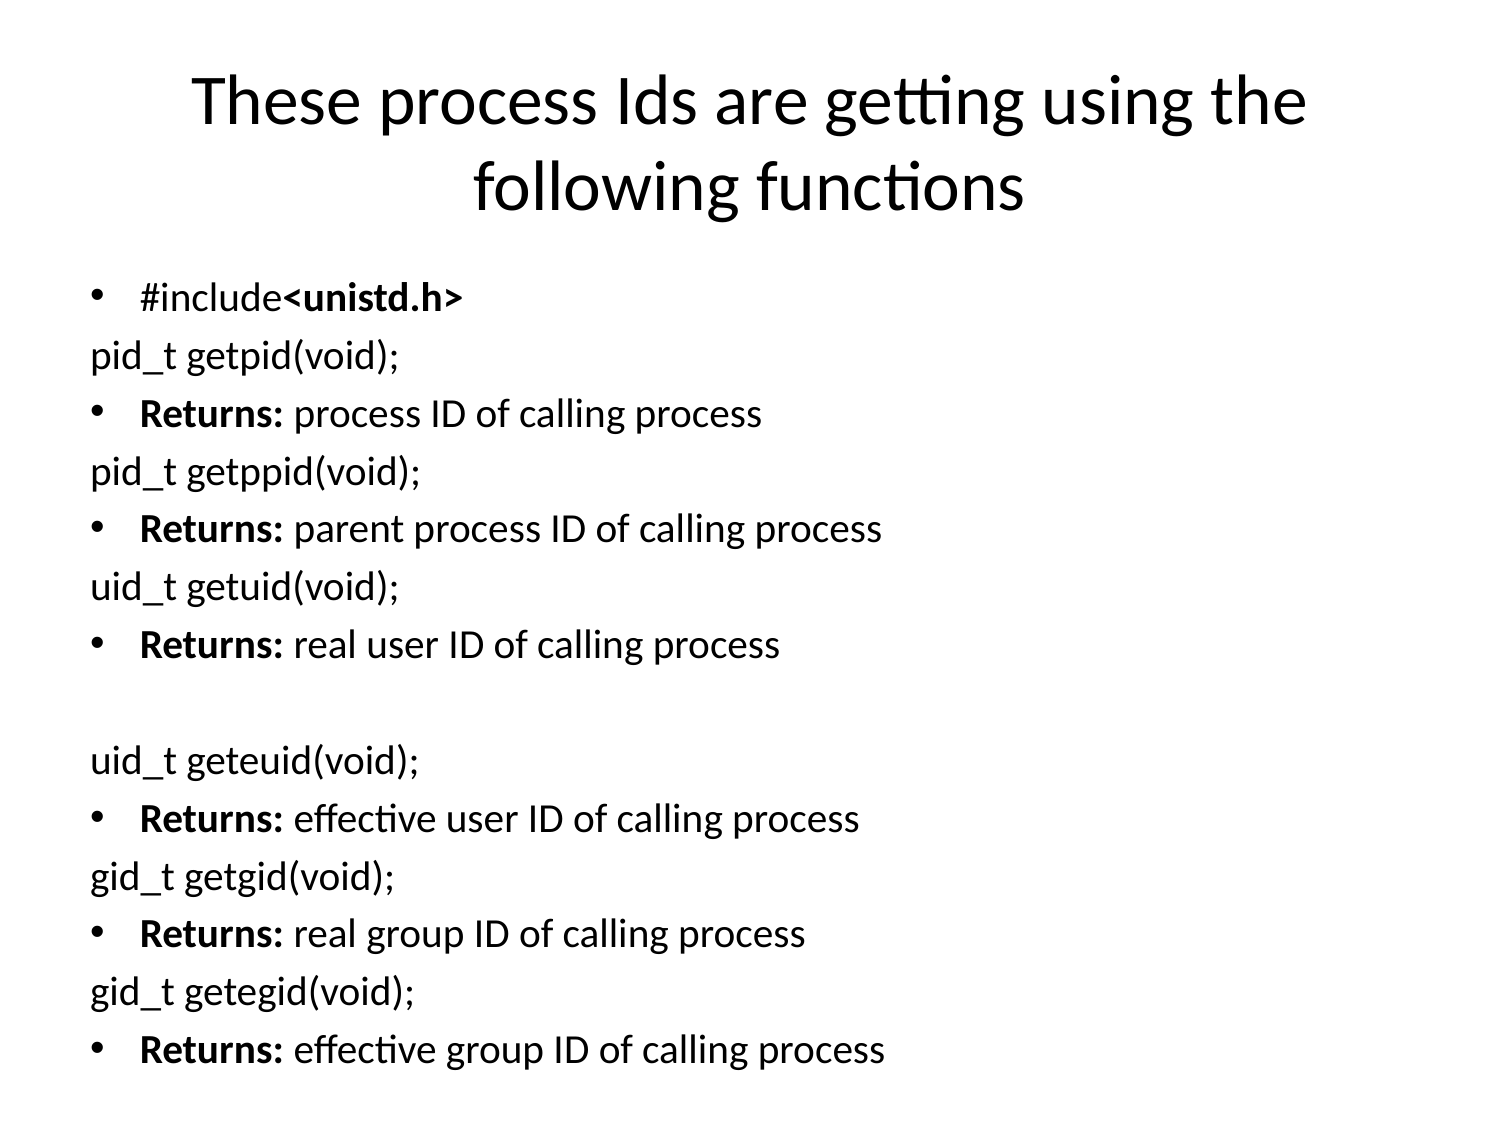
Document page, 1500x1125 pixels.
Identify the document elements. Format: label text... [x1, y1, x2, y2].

list #include<unistd.h> pid_t getpid(void); Returns: process ID of calling process pid_t getppid(void); Returns: parent process ID of calling process uid_t getuid(void); Returns: real user ID of calling process uid_t geteuid(void); Returns: effective user ID of calling process gid_t getgid(void); Returns: real group ID of calling process gid_t getegid(void); Returns: effective group ID of calling process [75, 262, 1425, 1088]
title These process Ids are getting using the following functions [75, 45, 1425, 233]
